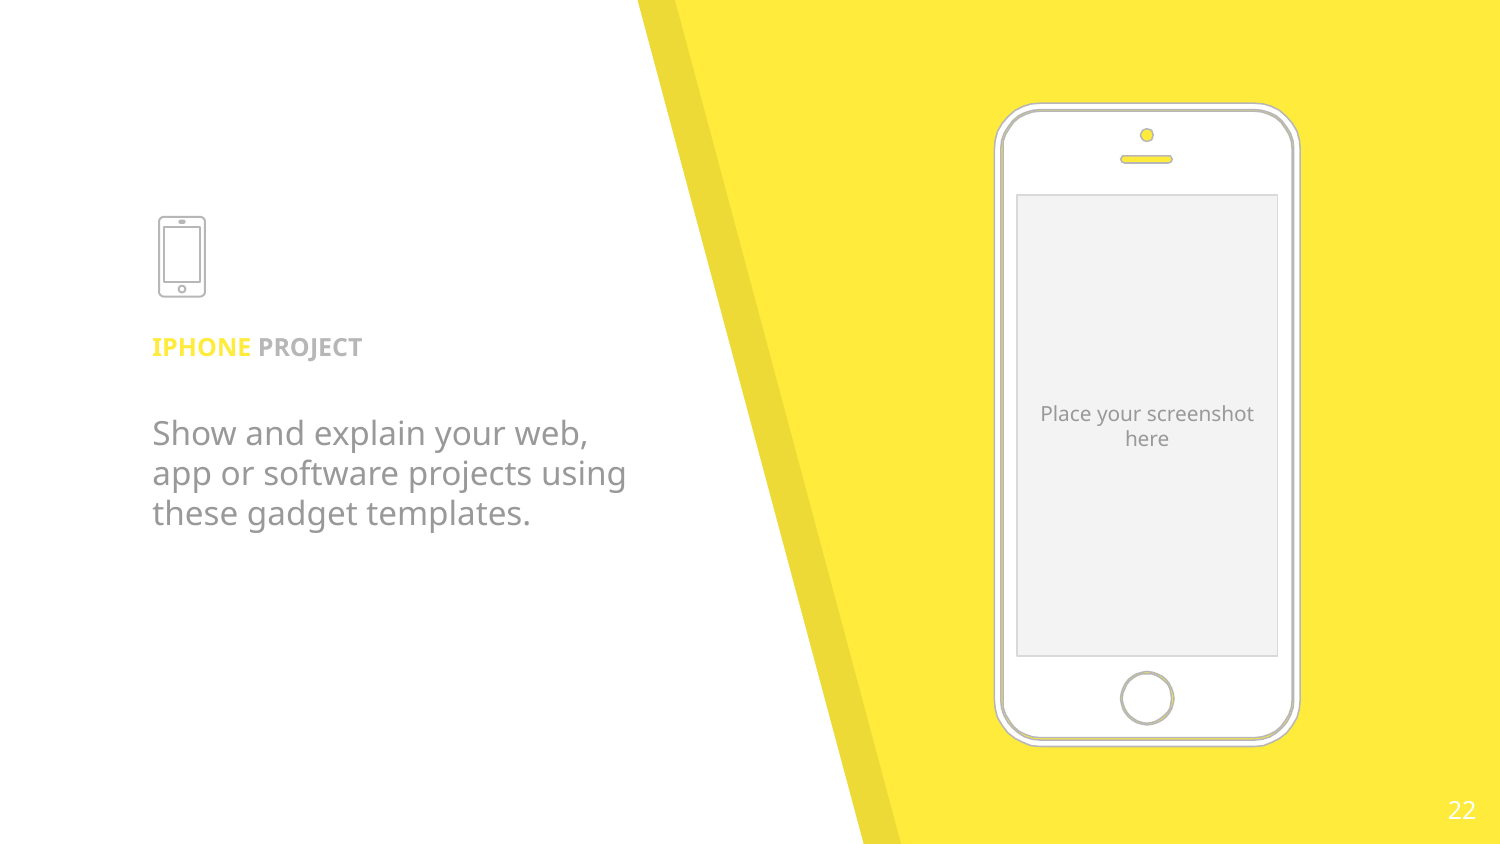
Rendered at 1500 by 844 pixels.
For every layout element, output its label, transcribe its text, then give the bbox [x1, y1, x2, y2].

text_box Place your screenshot here [1016, 195, 1278, 657]
list Show and explain your web, app or software projects using these gadget templates. [137, 396, 654, 767]
title IPHONE PROJECT [137, 296, 654, 377]
slide_number ‹#› [1401, 779, 1492, 844]
text_box [994, 103, 1301, 747]
